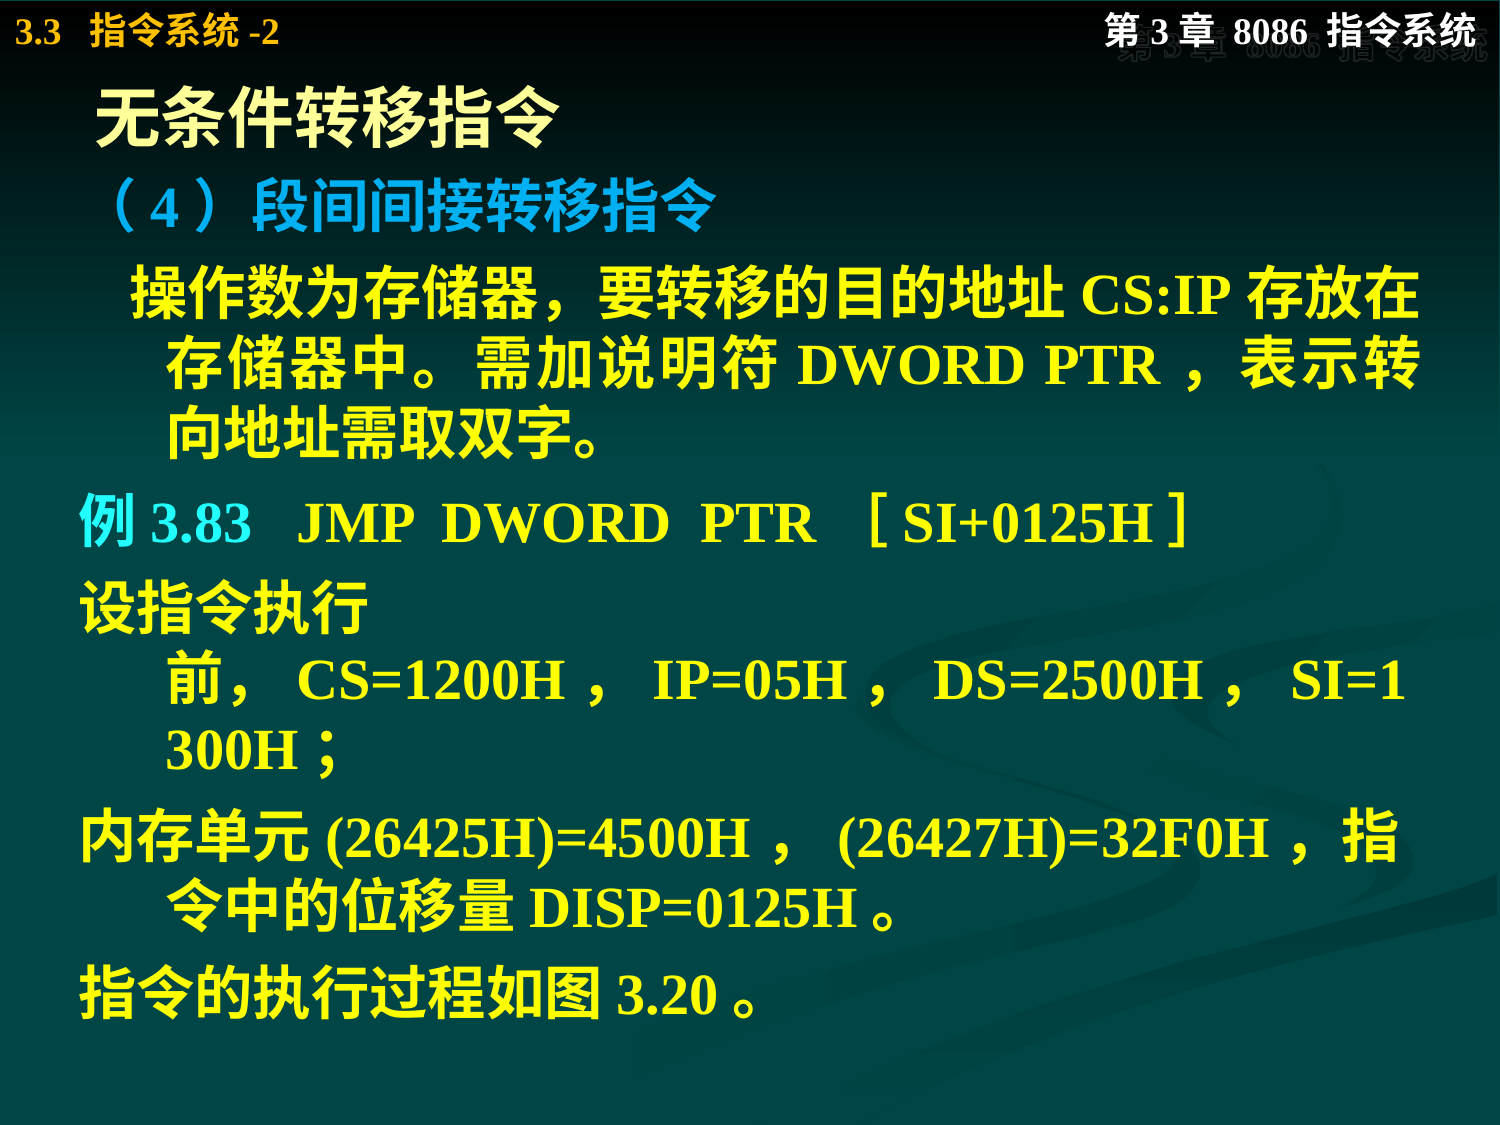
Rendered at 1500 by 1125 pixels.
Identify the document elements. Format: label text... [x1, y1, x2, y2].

title 无条件转移指令 [78, 60, 1430, 161]
list （4）段间间接转移指令 操作数为存储器，要转移的目的地址CS:IP存放在存储器中。需加说明符DWORD PTR，表示转向地址需取双字。 例3.83 JMP DWORD PTR［SI+0125H］ 设指令执行前，CS=1200H，IP=05H，DS=2500H，SI=1300H； 内存单元(26425H)=4500H，(26427H)=32F0H，指令中的位移量DISP=0125H。 指令的执行过程如图3.20。 [63, 161, 1437, 1065]
